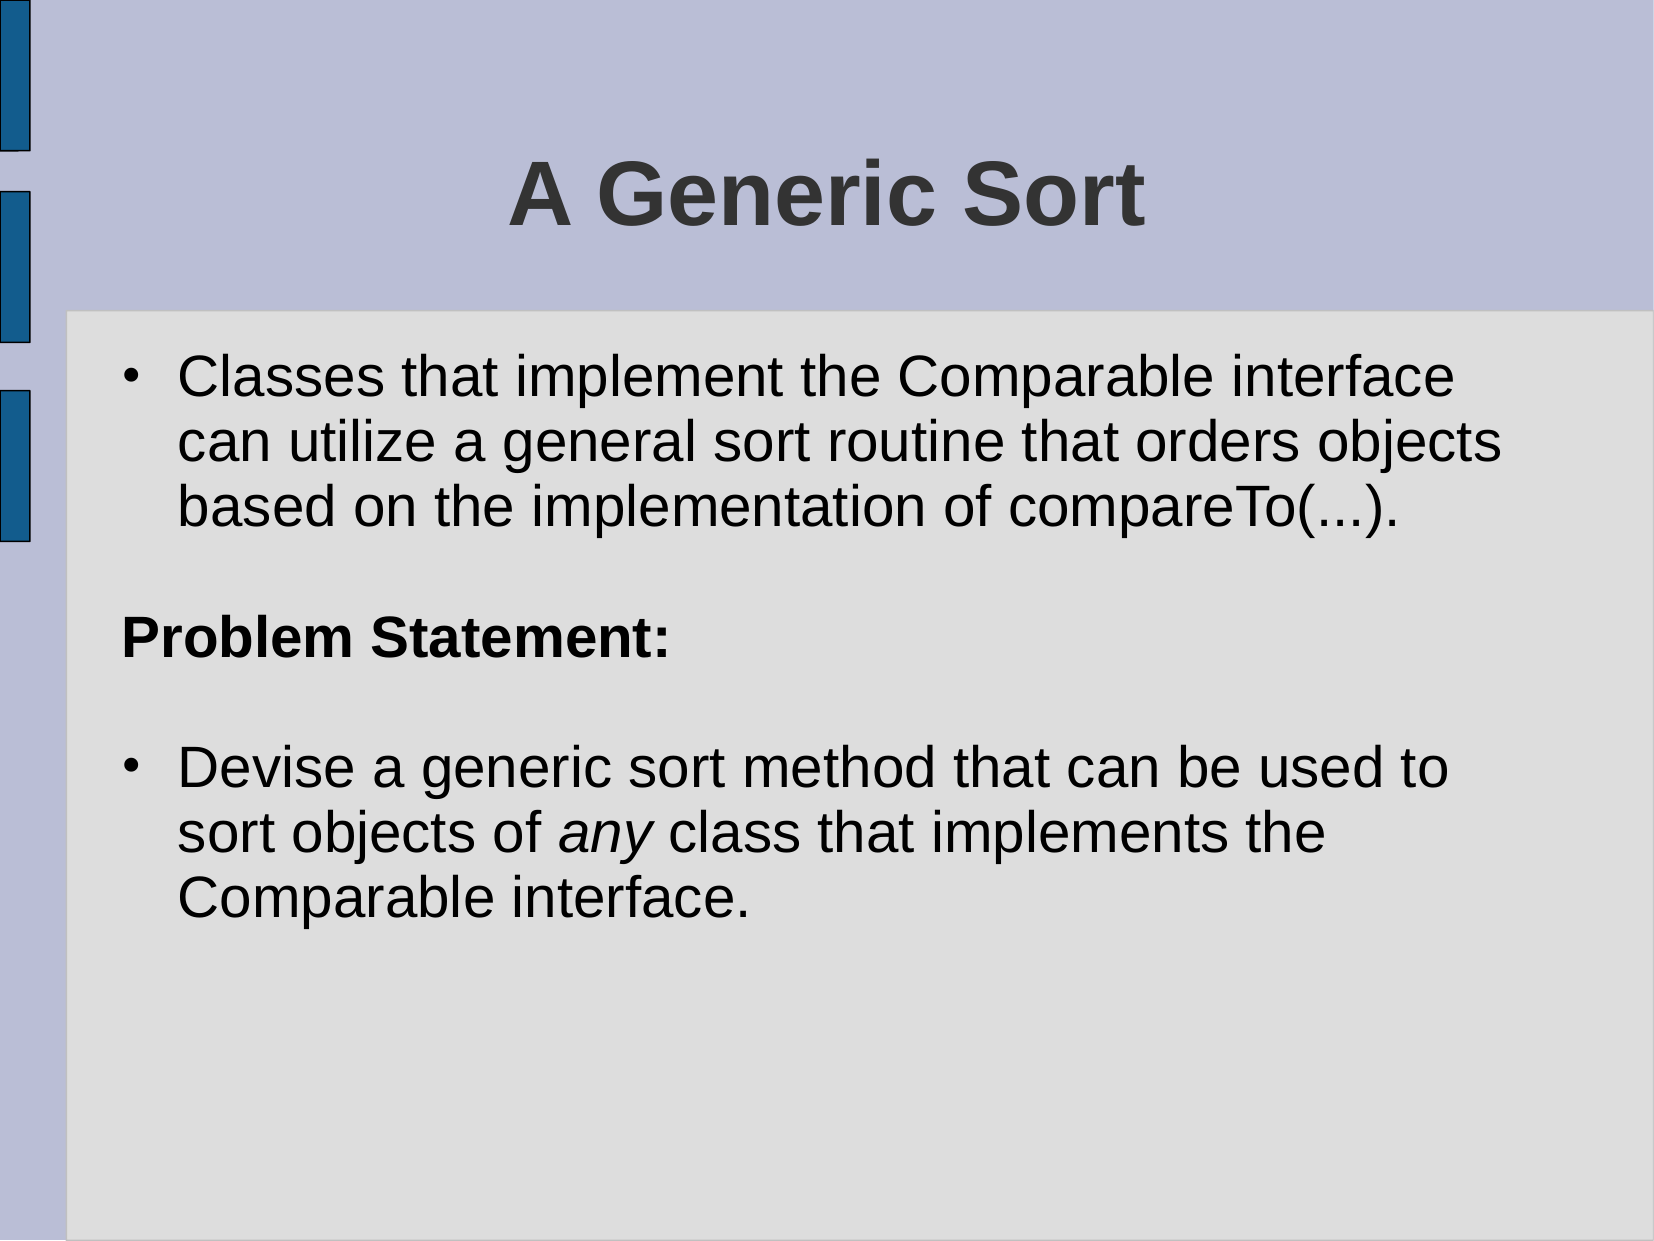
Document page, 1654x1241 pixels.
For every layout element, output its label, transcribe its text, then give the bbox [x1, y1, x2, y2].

title A Generic Sort [121, 90, 1534, 298]
list Classes that implement the Comparable interface can utilize a general sort routine that orders objects based on the implementation of compareTo(...). Problem Statement: Devise a generic sort method that can be used to sort objects of any class that implements the Comparable interface. [121, 344, 1534, 1126]
